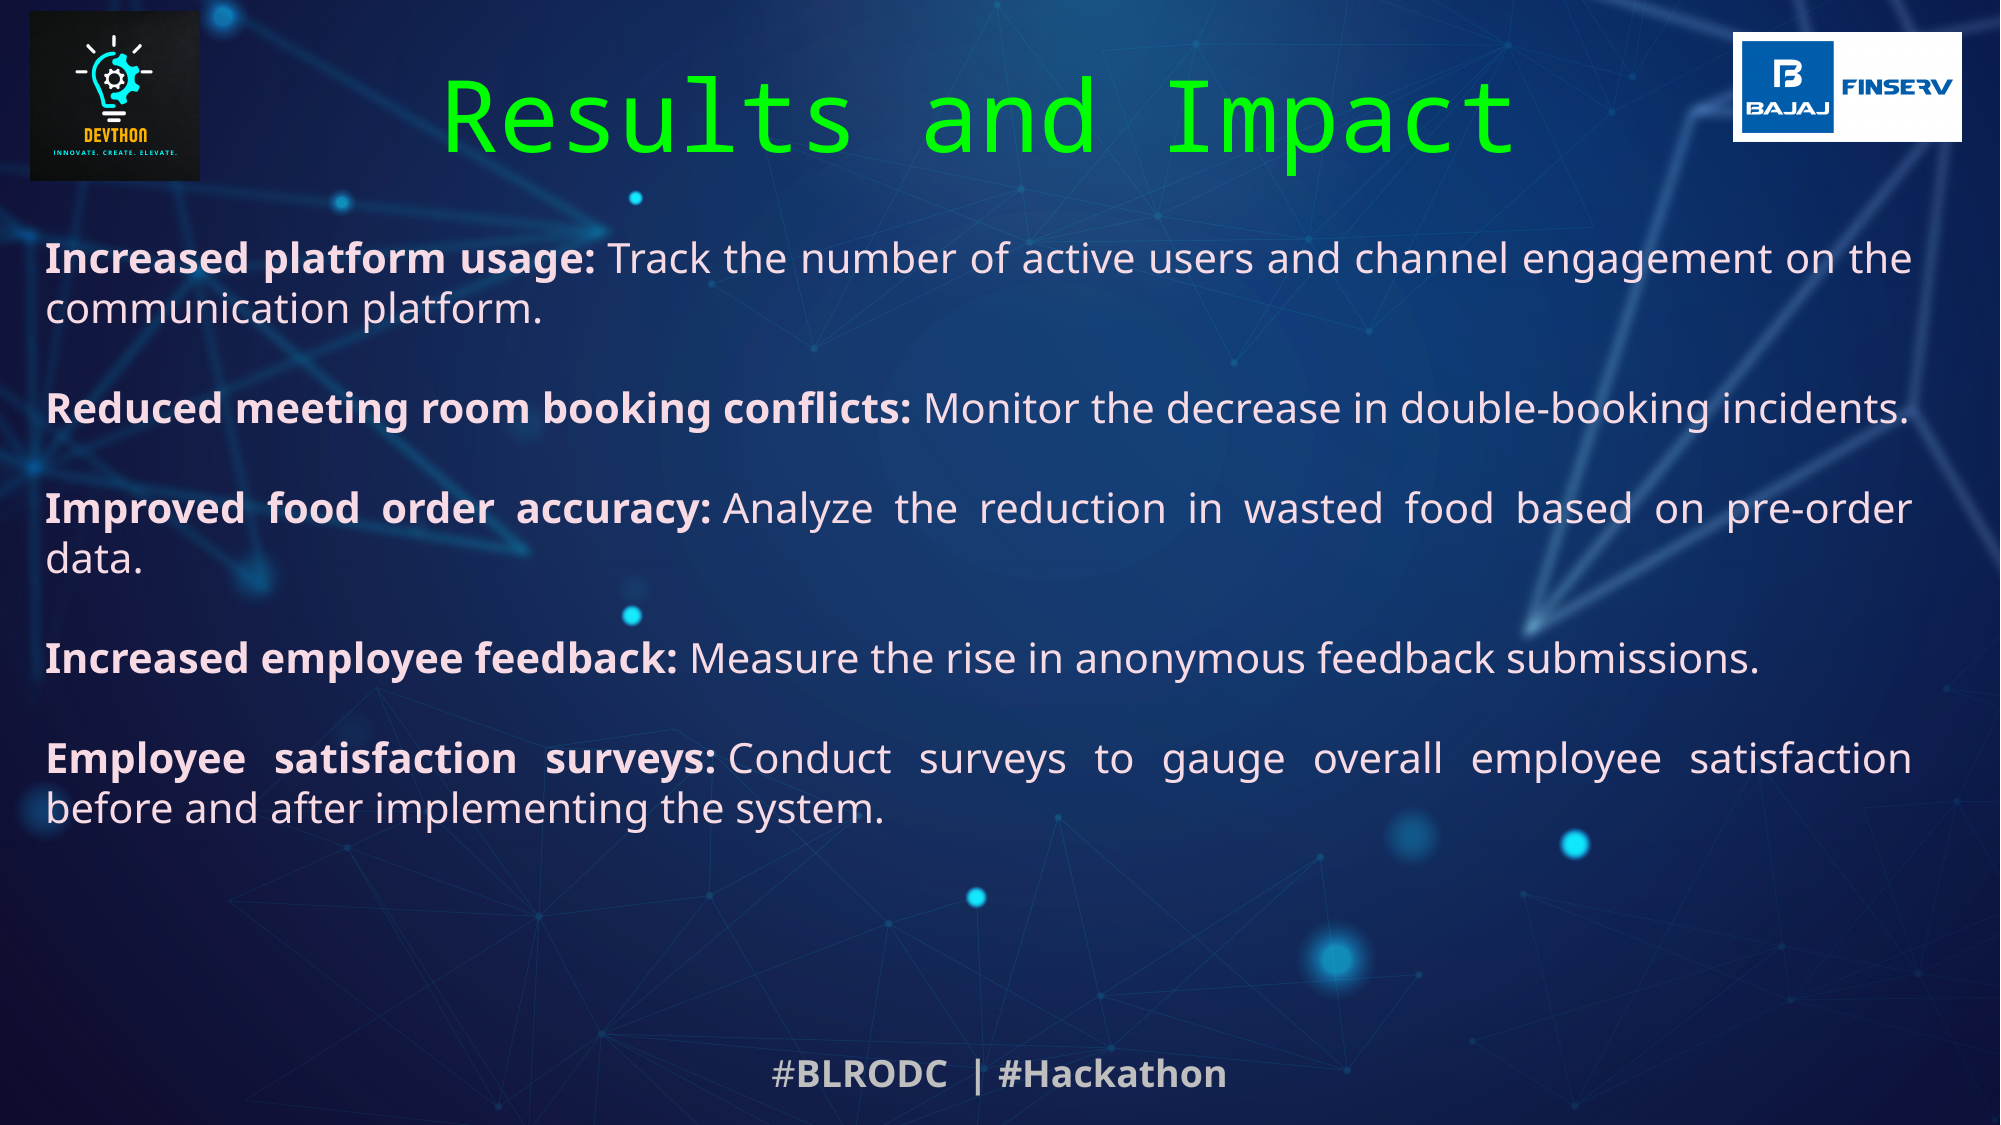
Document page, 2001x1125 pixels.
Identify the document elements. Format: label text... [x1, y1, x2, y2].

text_box #BLRODC | #Hackathon [662, 1042, 1338, 1103]
picture [0, 0, 2000, 1125]
text_box Results and Impact Increased platform usage: Track the number of active users and channel engagement on the communication platform. Reduced meeting room booking conflicts: Monitor the decrease in double-booking incidents. Improved food order accuracy: Analyze the reduction in wasted food based on pre-order data. Increased employee feedback: Measure the rise in anonymous feedback submissions. Employee satisfaction surveys: Conduct surveys to gauge overall employee satisfaction before and after implementing the system. [30, 44, 1929, 900]
